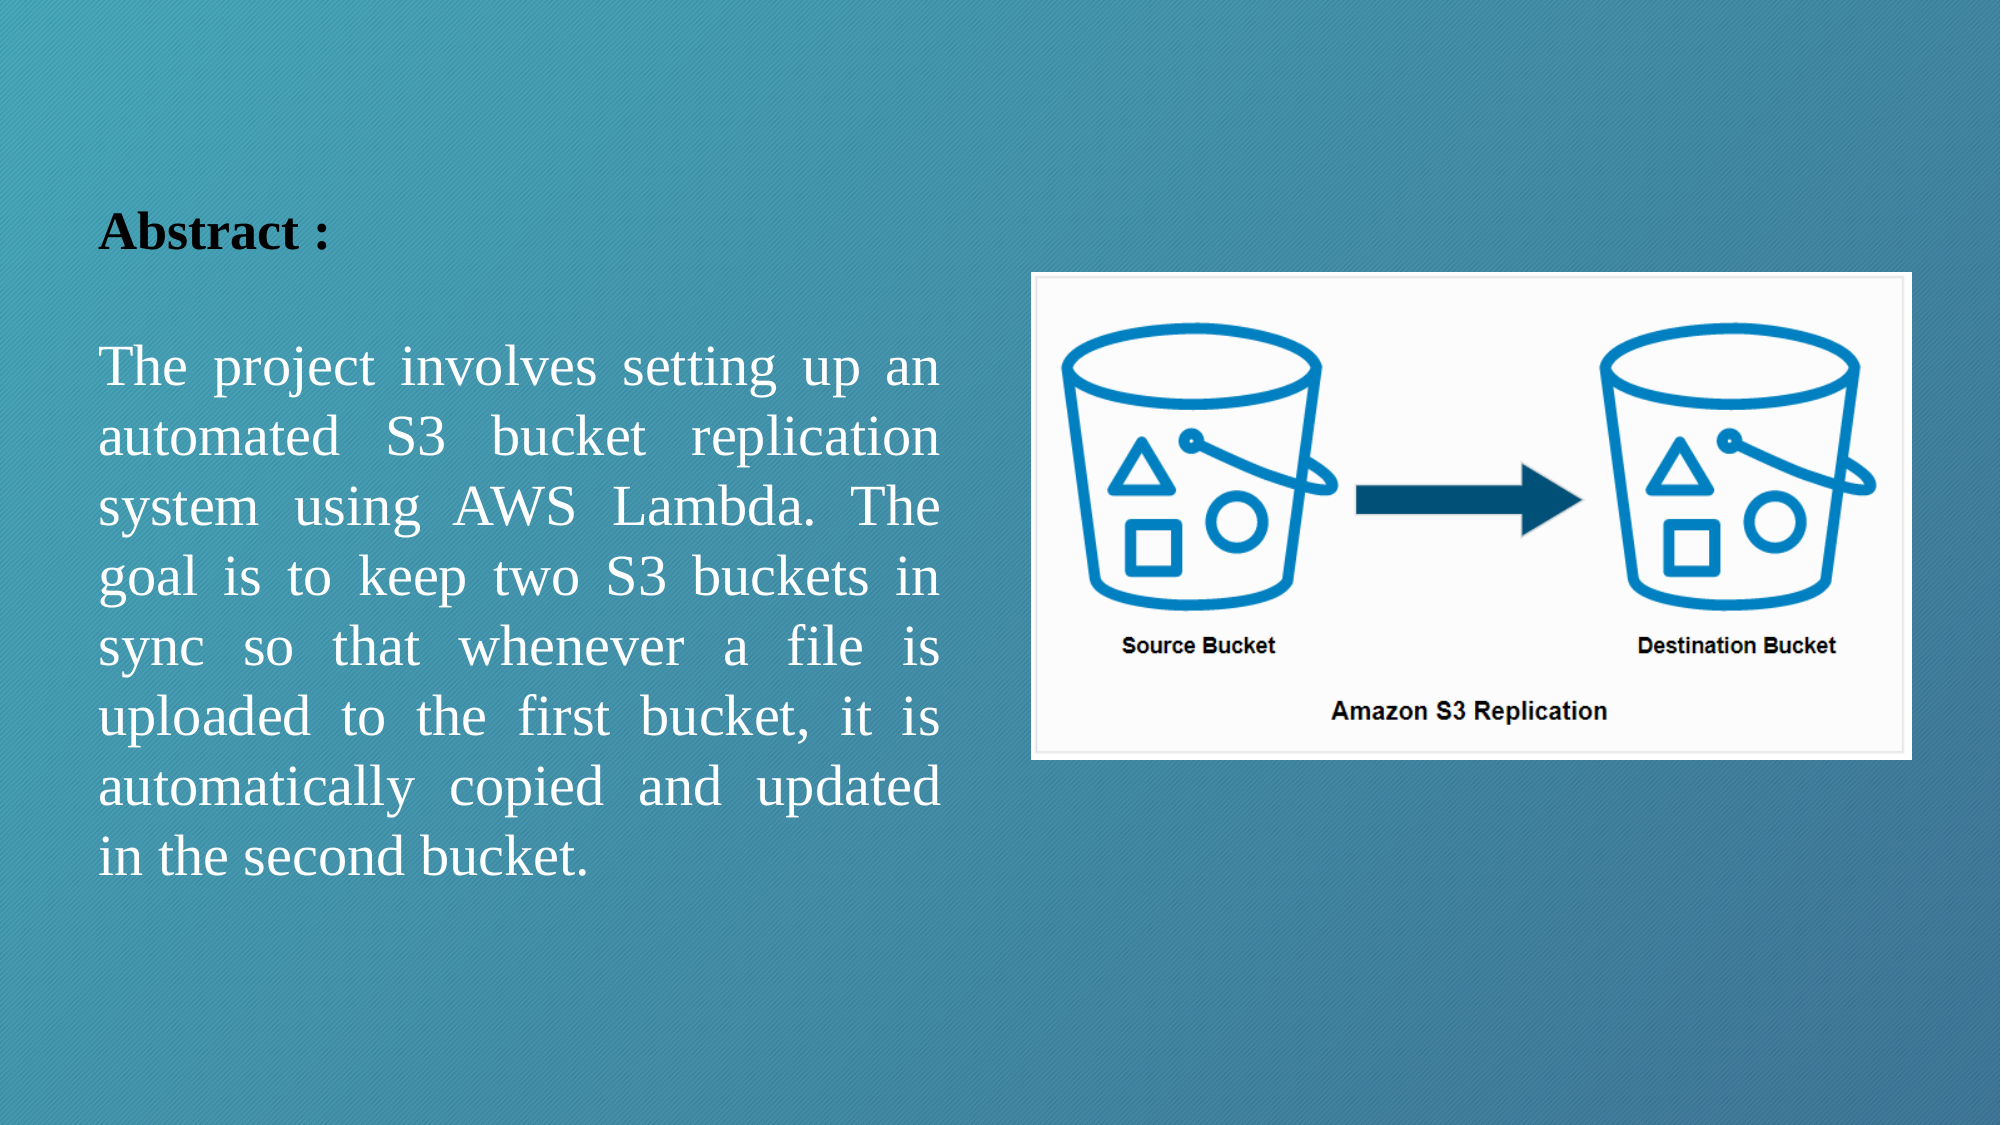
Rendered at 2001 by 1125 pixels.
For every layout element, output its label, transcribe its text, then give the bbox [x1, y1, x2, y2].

text_box The project involves setting up an automated S3 bucket replication system using AWS Lambda. The goal is to keep two S3 buckets in sync so that whenever a file is uploaded to the first bucket, it is automatically copied and updated in the second bucket. [83, 320, 957, 895]
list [1031, 272, 1912, 760]
text_box Abstract : [83, 188, 1144, 268]
